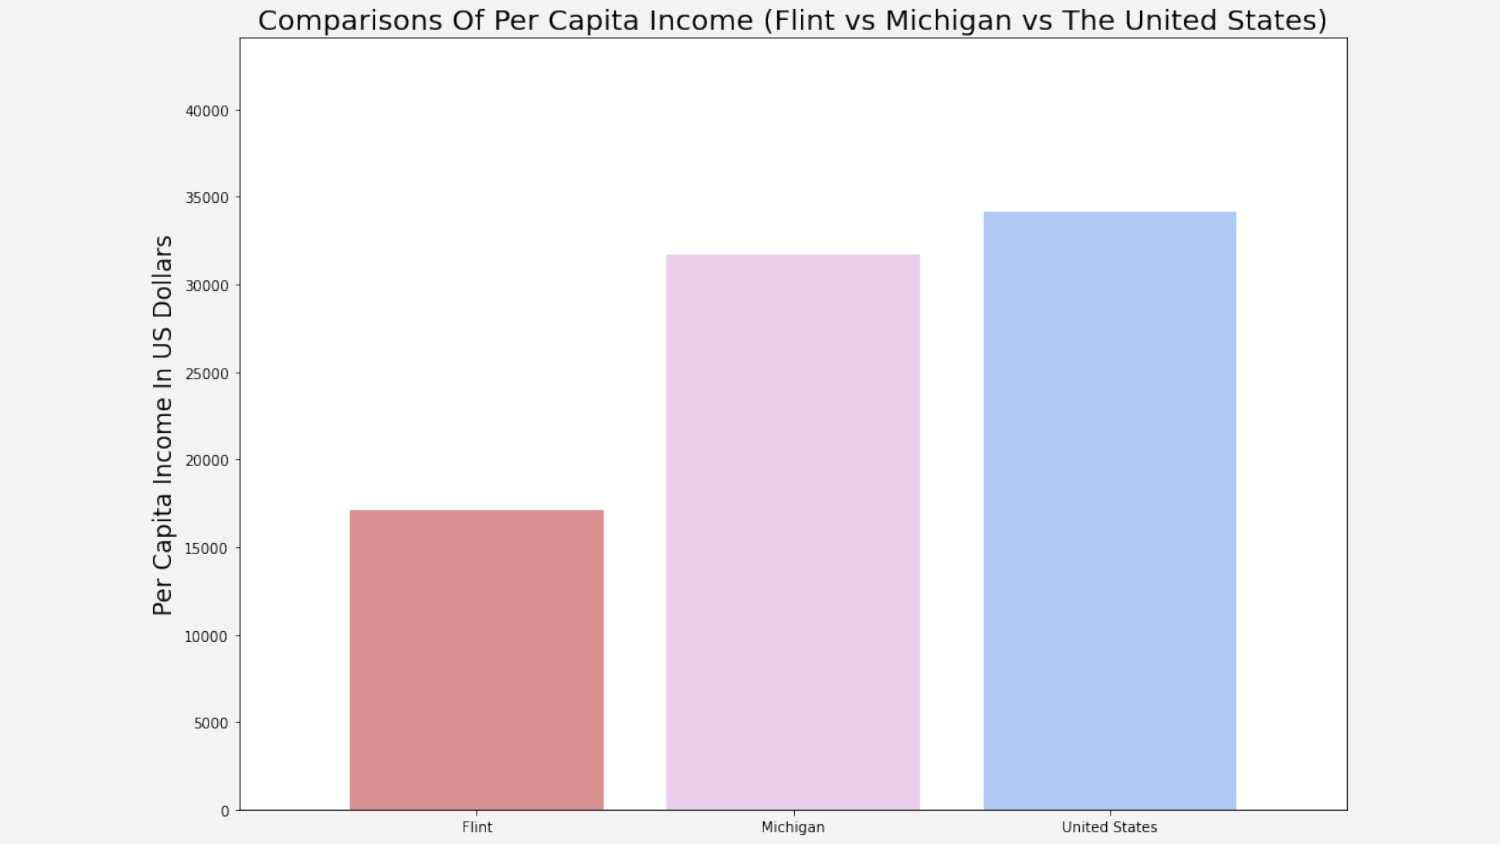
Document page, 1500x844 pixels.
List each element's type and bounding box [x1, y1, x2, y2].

picture [142, 0, 1358, 844]
